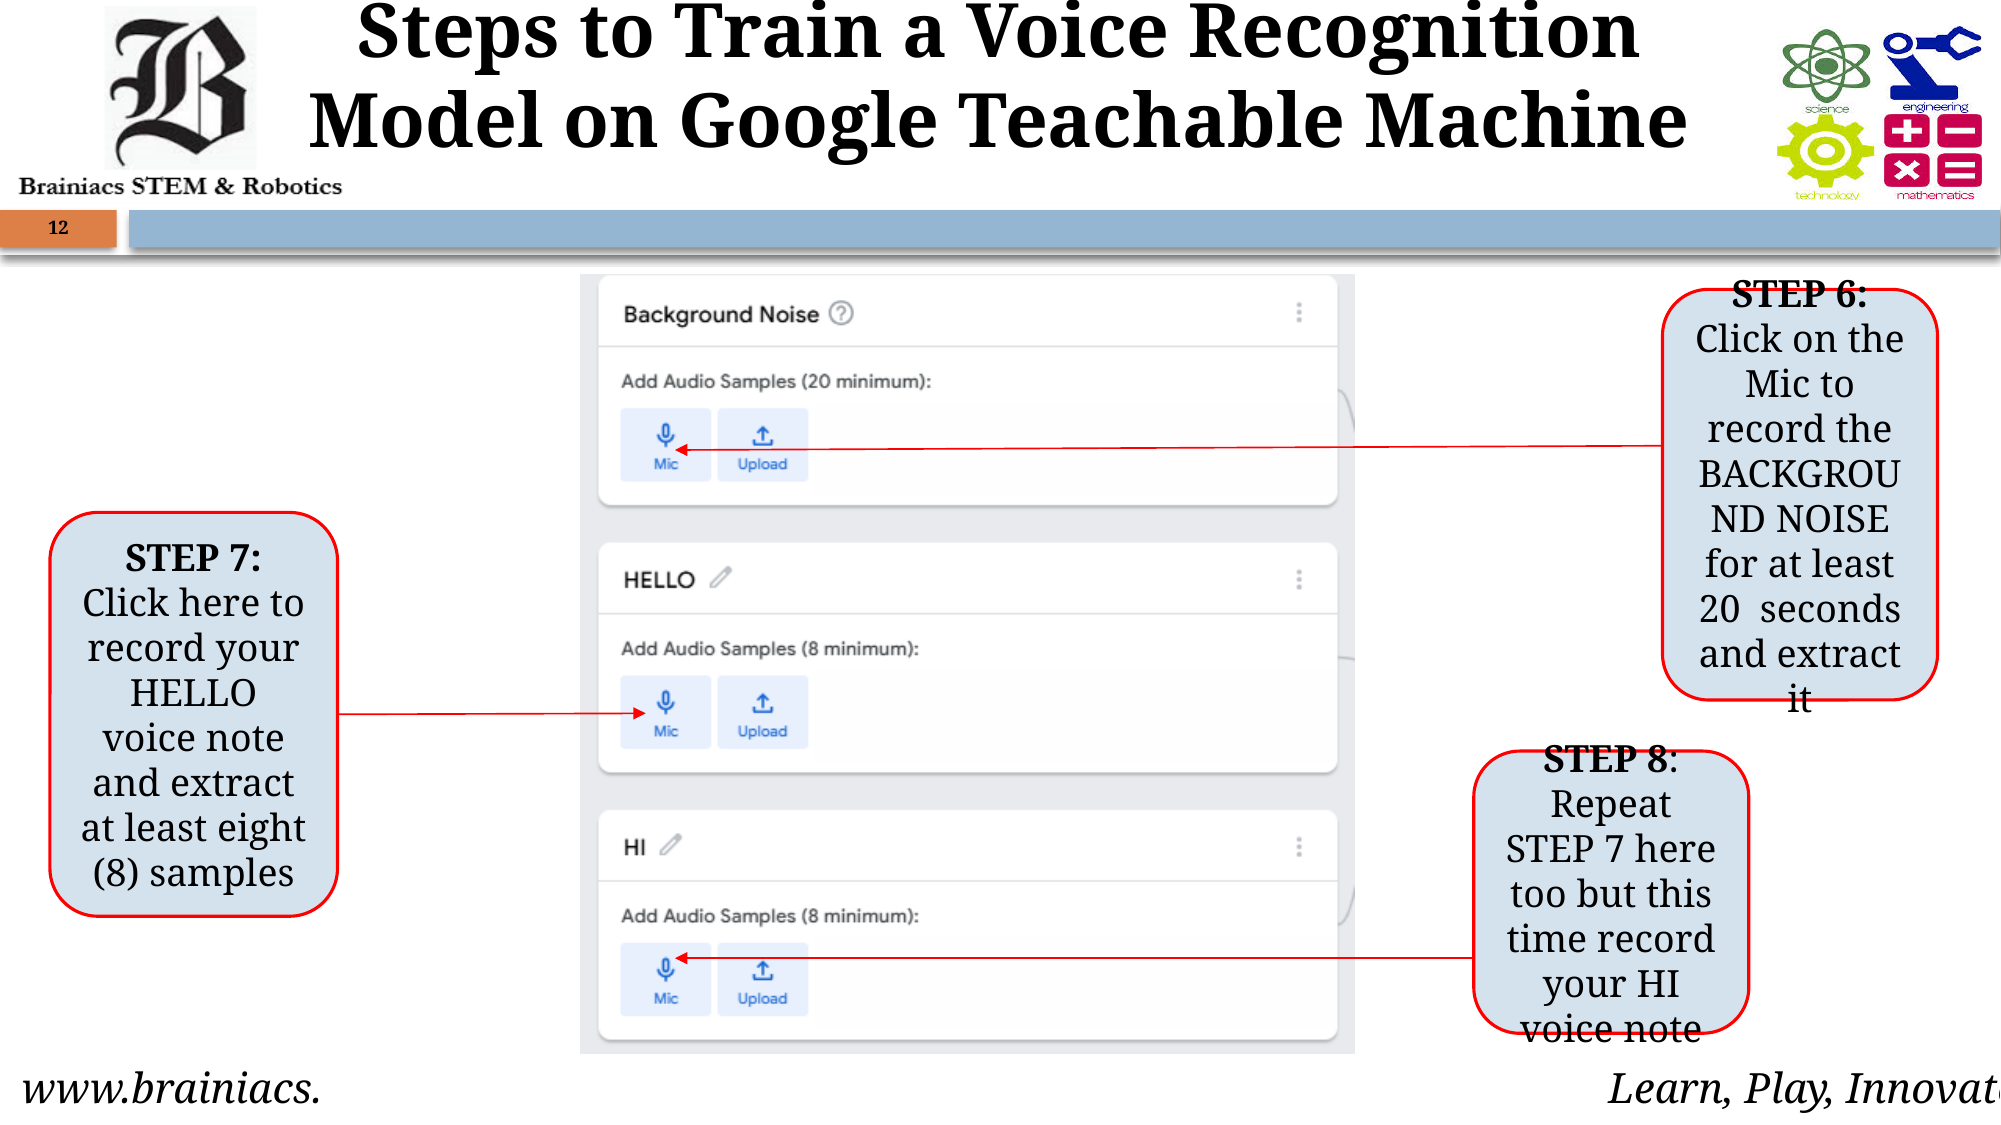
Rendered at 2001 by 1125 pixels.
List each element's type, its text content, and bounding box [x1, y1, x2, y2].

title Steps to Train a Voice Recognition Model on Google Teachable Machine [356, 36, 1709, 200]
text_box STEP 7: Click here to record your HELLO voice note and extract at least eight (8) samples [48, 510, 340, 918]
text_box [674, 445, 1663, 451]
slide_number 12 [0, 208, 117, 249]
text_box Learn, Play, Innovate [1593, 1054, 2000, 1119]
picture [580, 273, 1355, 1055]
text_box www.brainiacs.com.ng [0, 1053, 338, 1125]
text_box STEP 6: Click on the Mic to record the BACKGROUND NOISE for at least 20 seconds and extract it [1660, 287, 1940, 702]
text_box STEP 8: Repeat STEP 7 here too but this time record your HI voice note [1472, 749, 1751, 1035]
picture [16, 6, 351, 201]
picture [1776, 26, 1983, 201]
